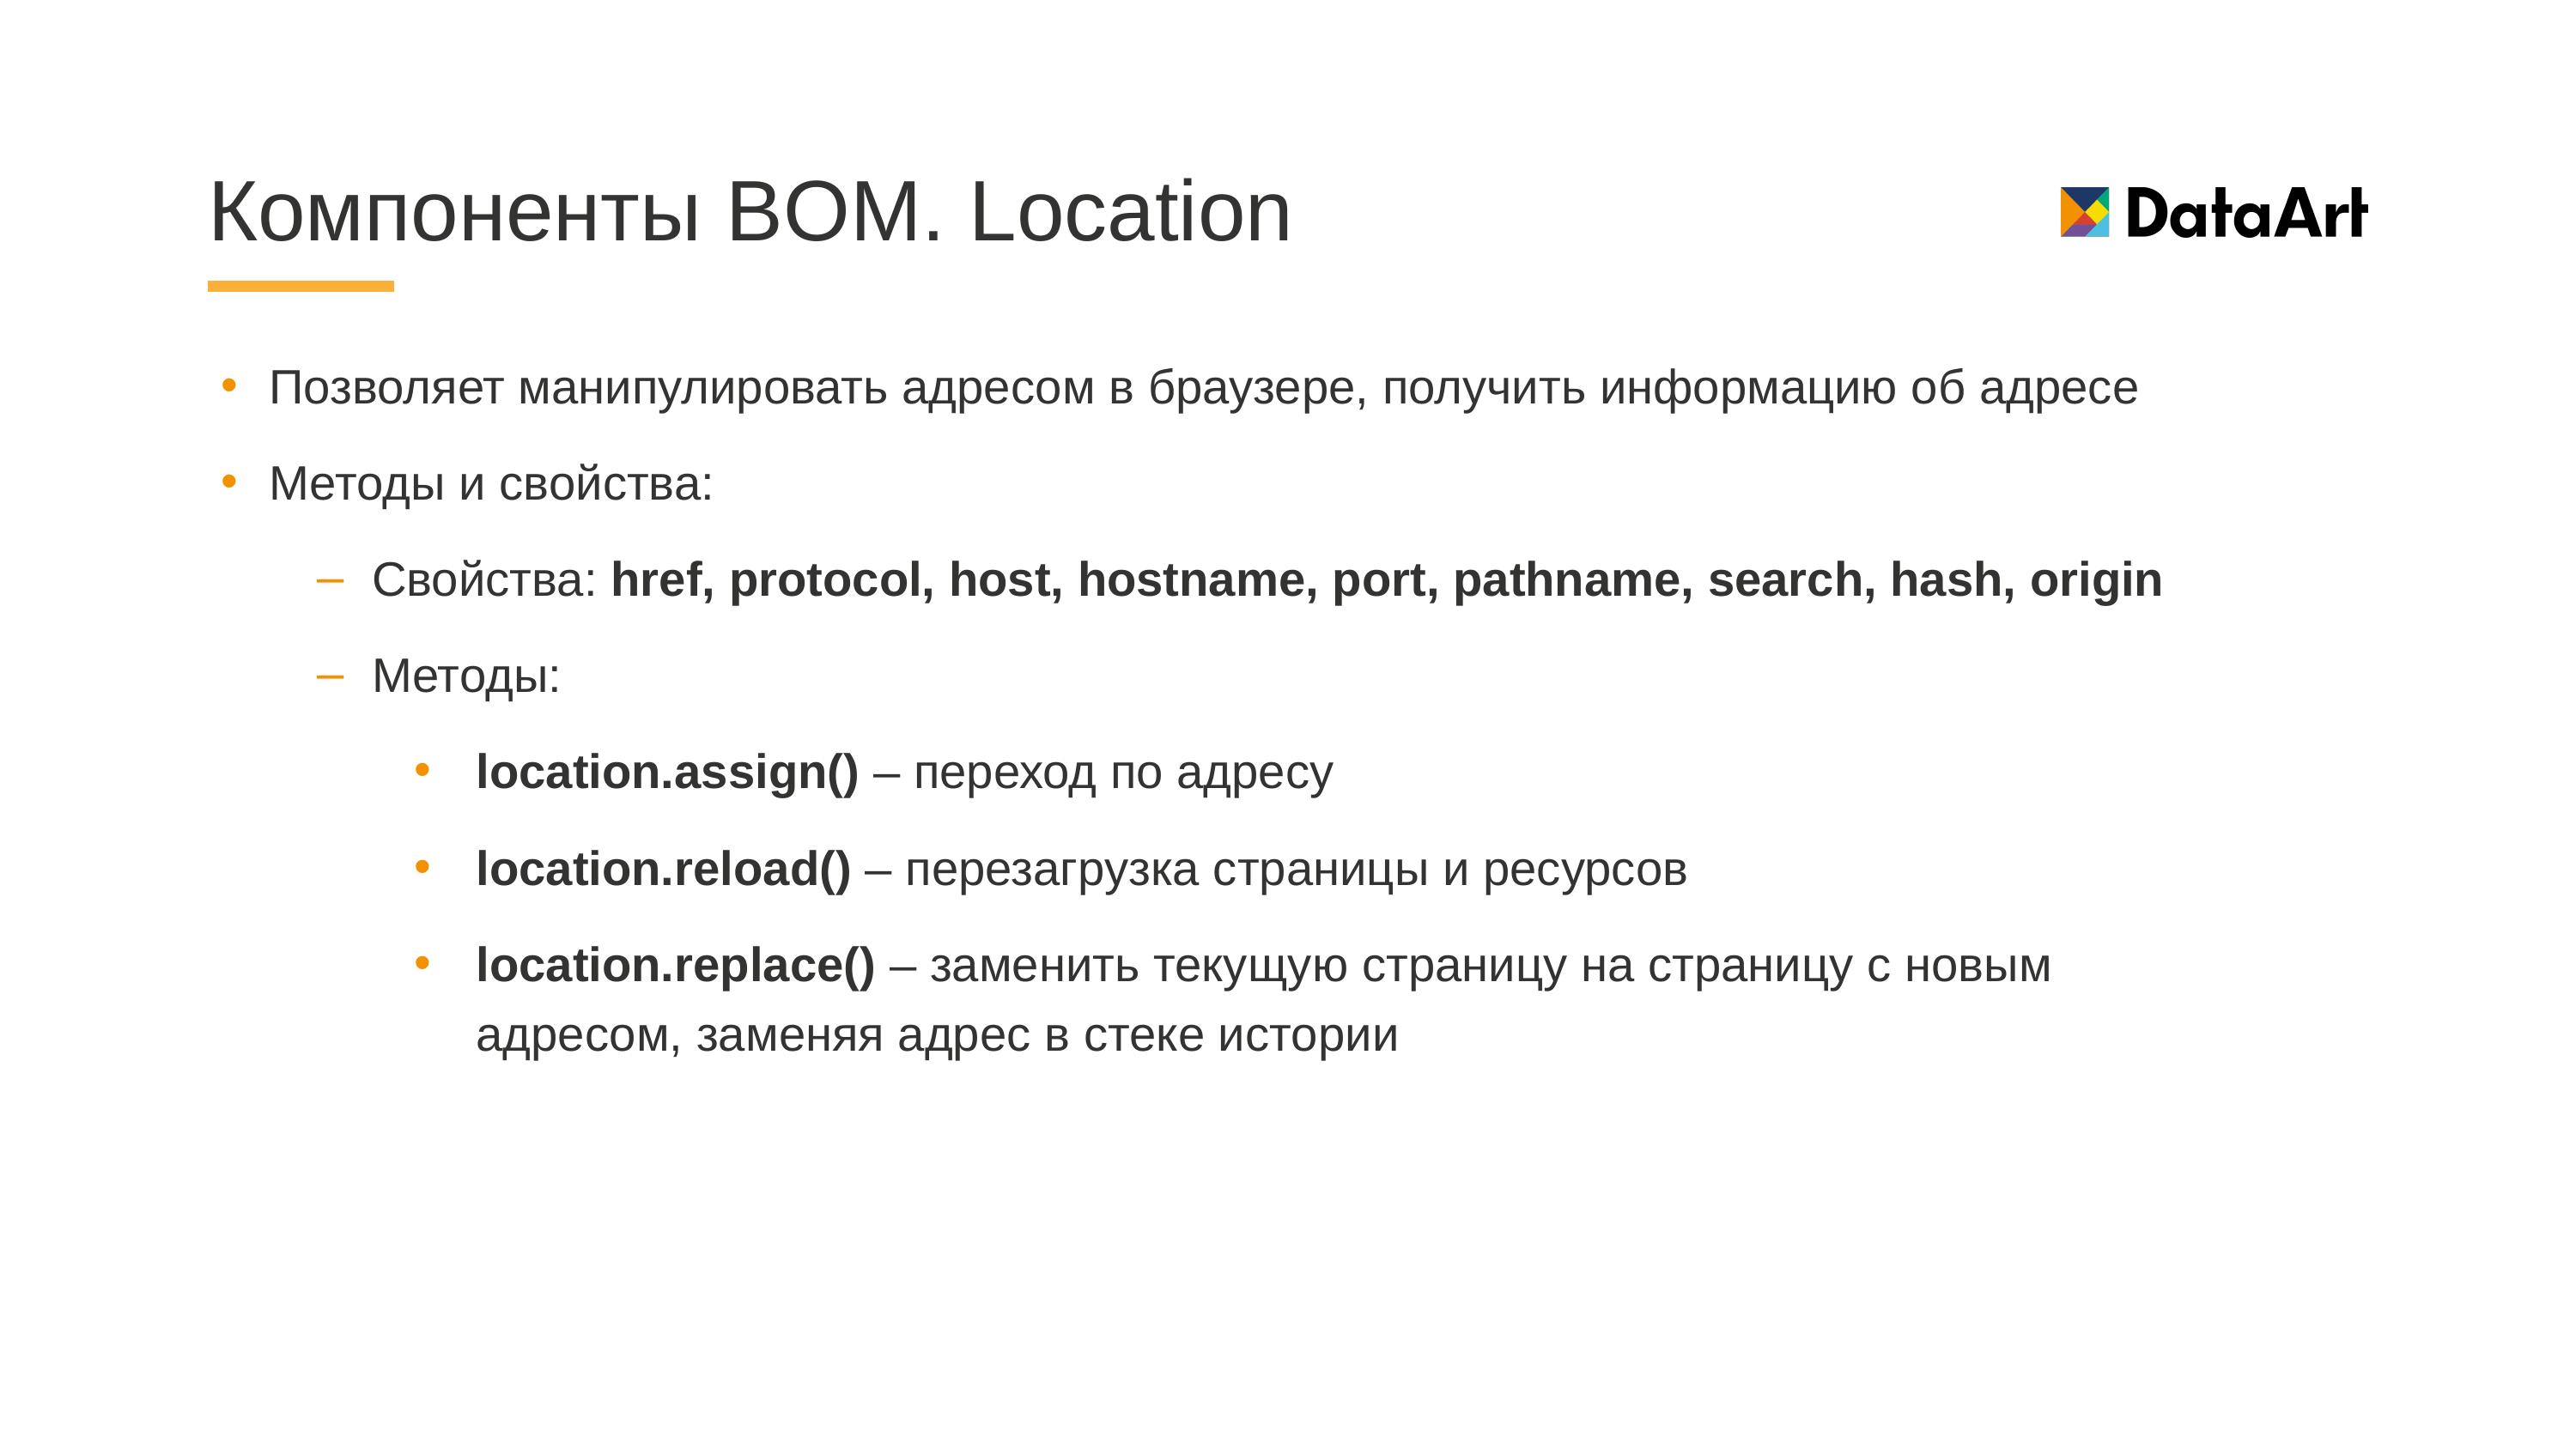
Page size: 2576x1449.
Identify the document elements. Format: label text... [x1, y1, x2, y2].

title Компоненты BOM. Location [207, 161, 1877, 282]
picture [2061, 187, 2368, 238]
picture [208, 282, 394, 292]
text_box Позволяет манипулировать адресом в браузере, получить информацию об адресе Методы и свойства: Свойства: href, protocol, host, hostname, port, pathname, search, hash, origin Методы: location.assign() – переход по адресу location.reload() – перезагрузка страницы и ресурсов location.replace() – заменить текущую страницу на страницу с новым адресом, заменяя адрес в стеке истории [208, 336, 2190, 1272]
